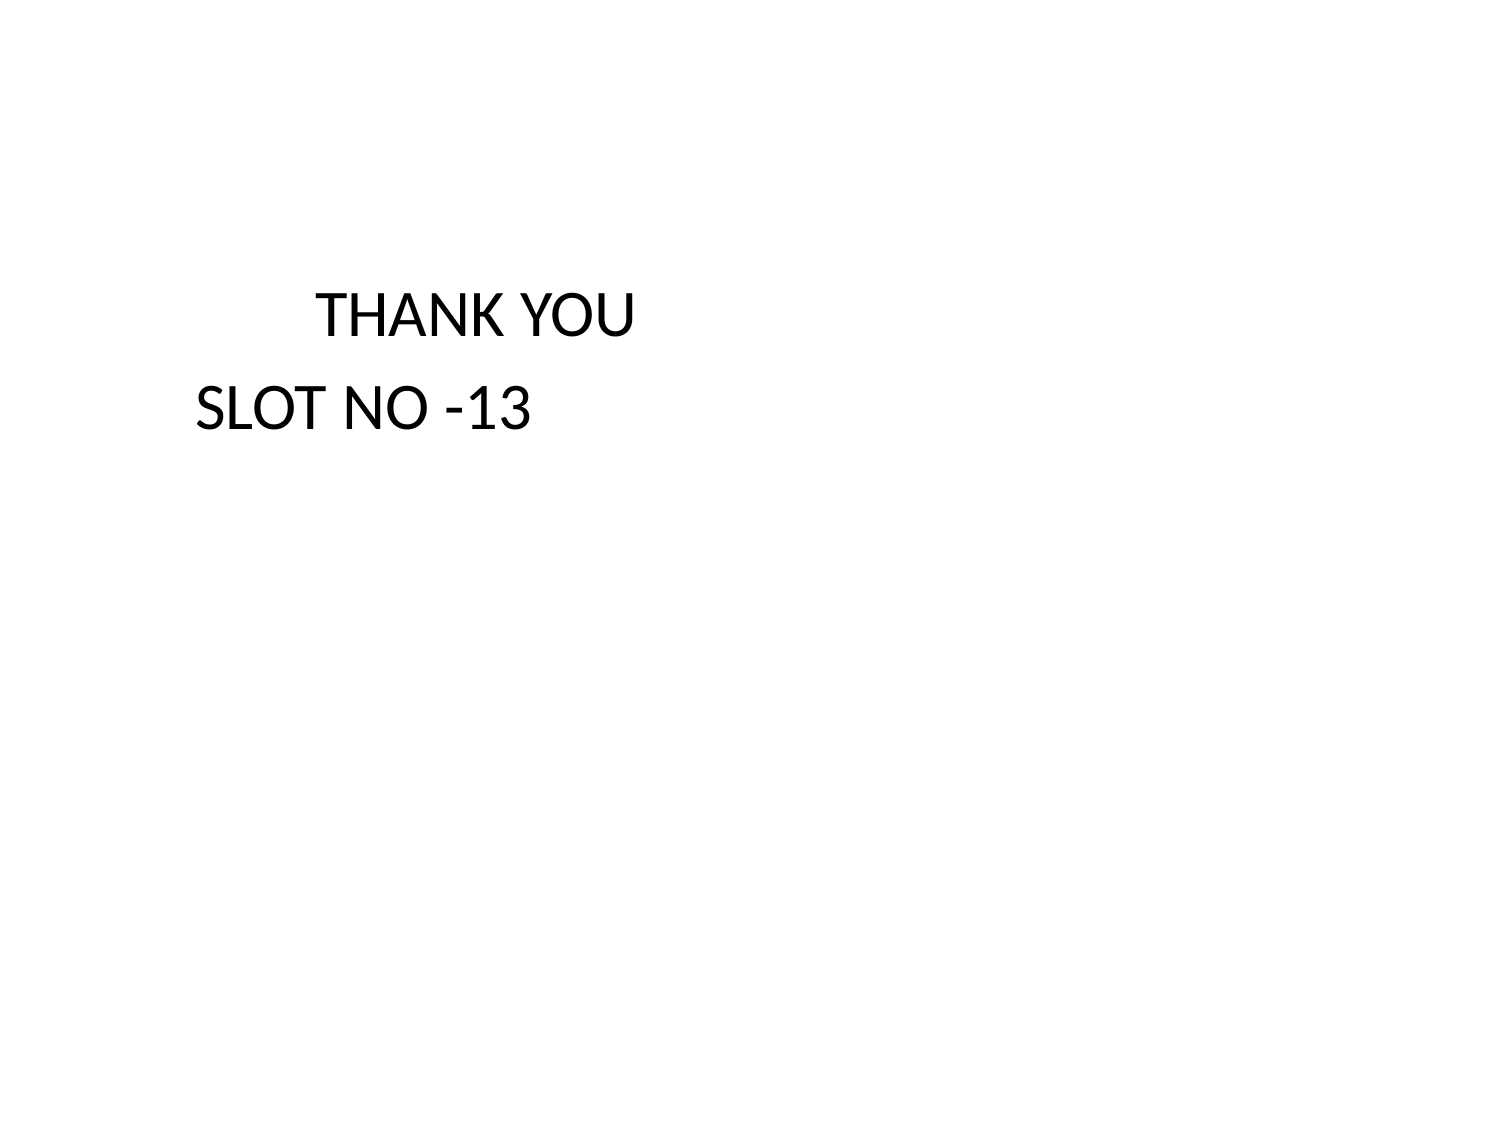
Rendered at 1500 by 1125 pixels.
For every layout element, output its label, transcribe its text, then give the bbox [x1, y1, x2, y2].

list THANK YOU SLOT NO -13 [75, 262, 1425, 1005]
